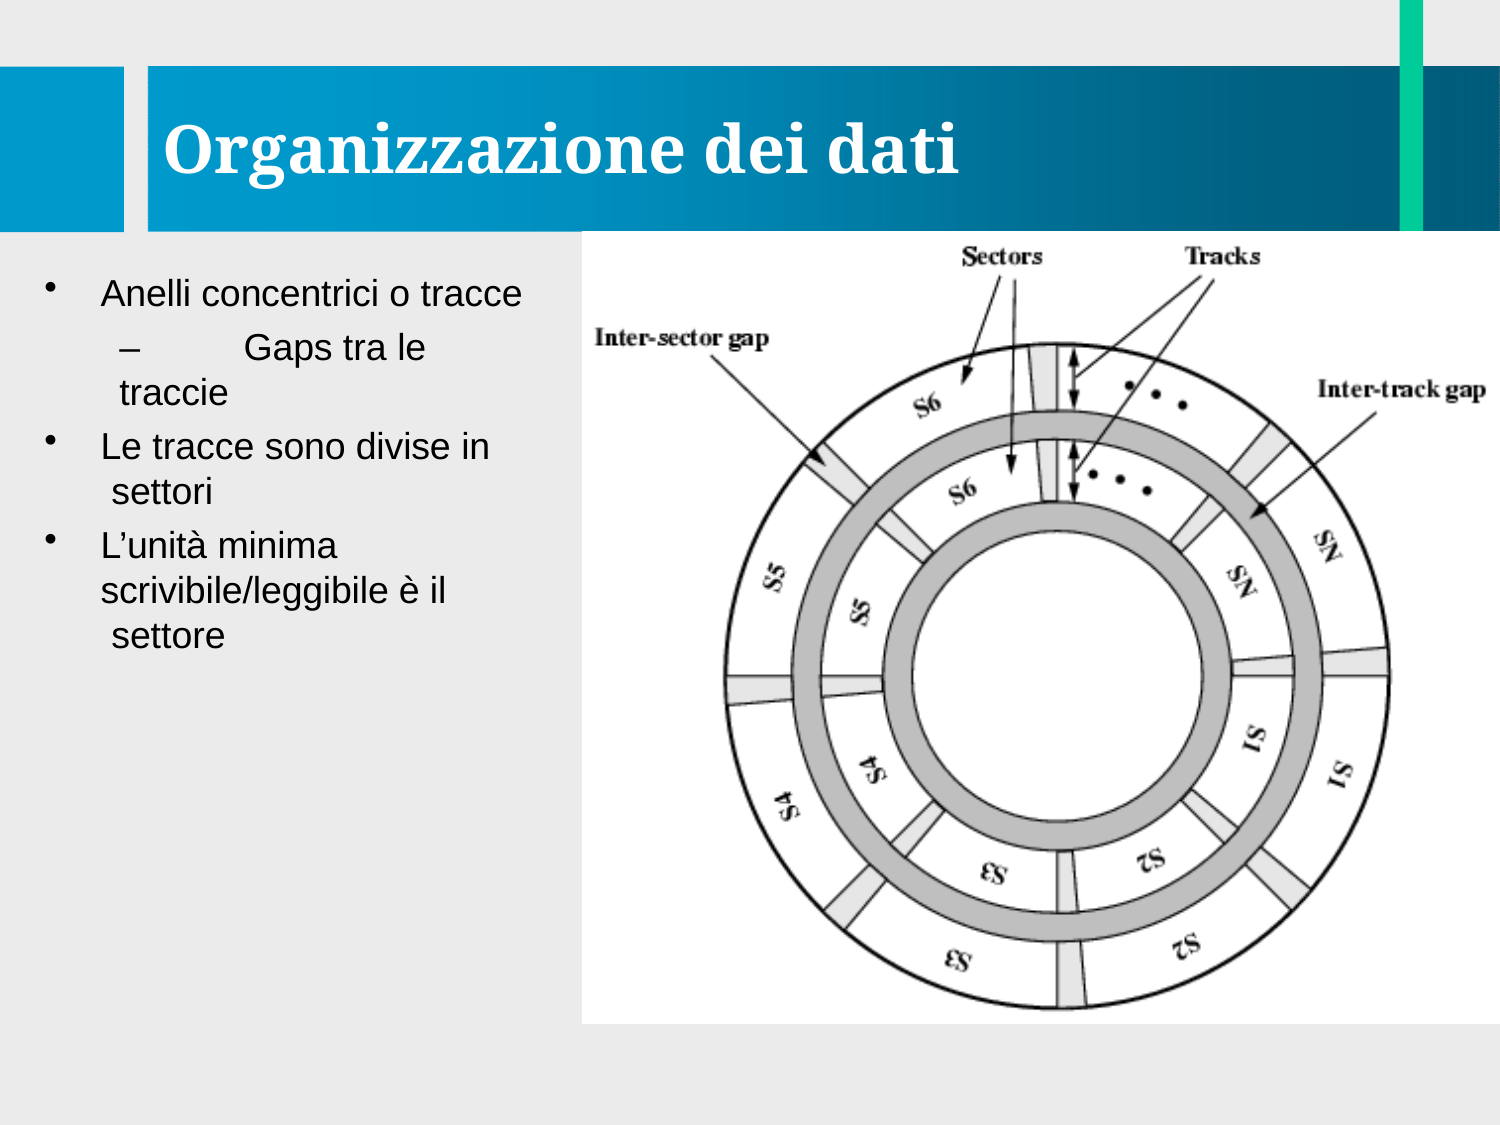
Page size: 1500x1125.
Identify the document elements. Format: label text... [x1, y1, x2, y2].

title Organizzazione dei dati [147, 64, 1399, 295]
text_box [581, 231, 1500, 1024]
text_box Anelli concentrici o tracce – Gaps tra le traccie Le tracce sono divise in settori L’unità minima scrivibile/leggibile è il settore [42, 257, 528, 657]
text_box [0, 66, 124, 233]
text_box [1399, 0, 1424, 231]
text_box [1424, 66, 1500, 231]
